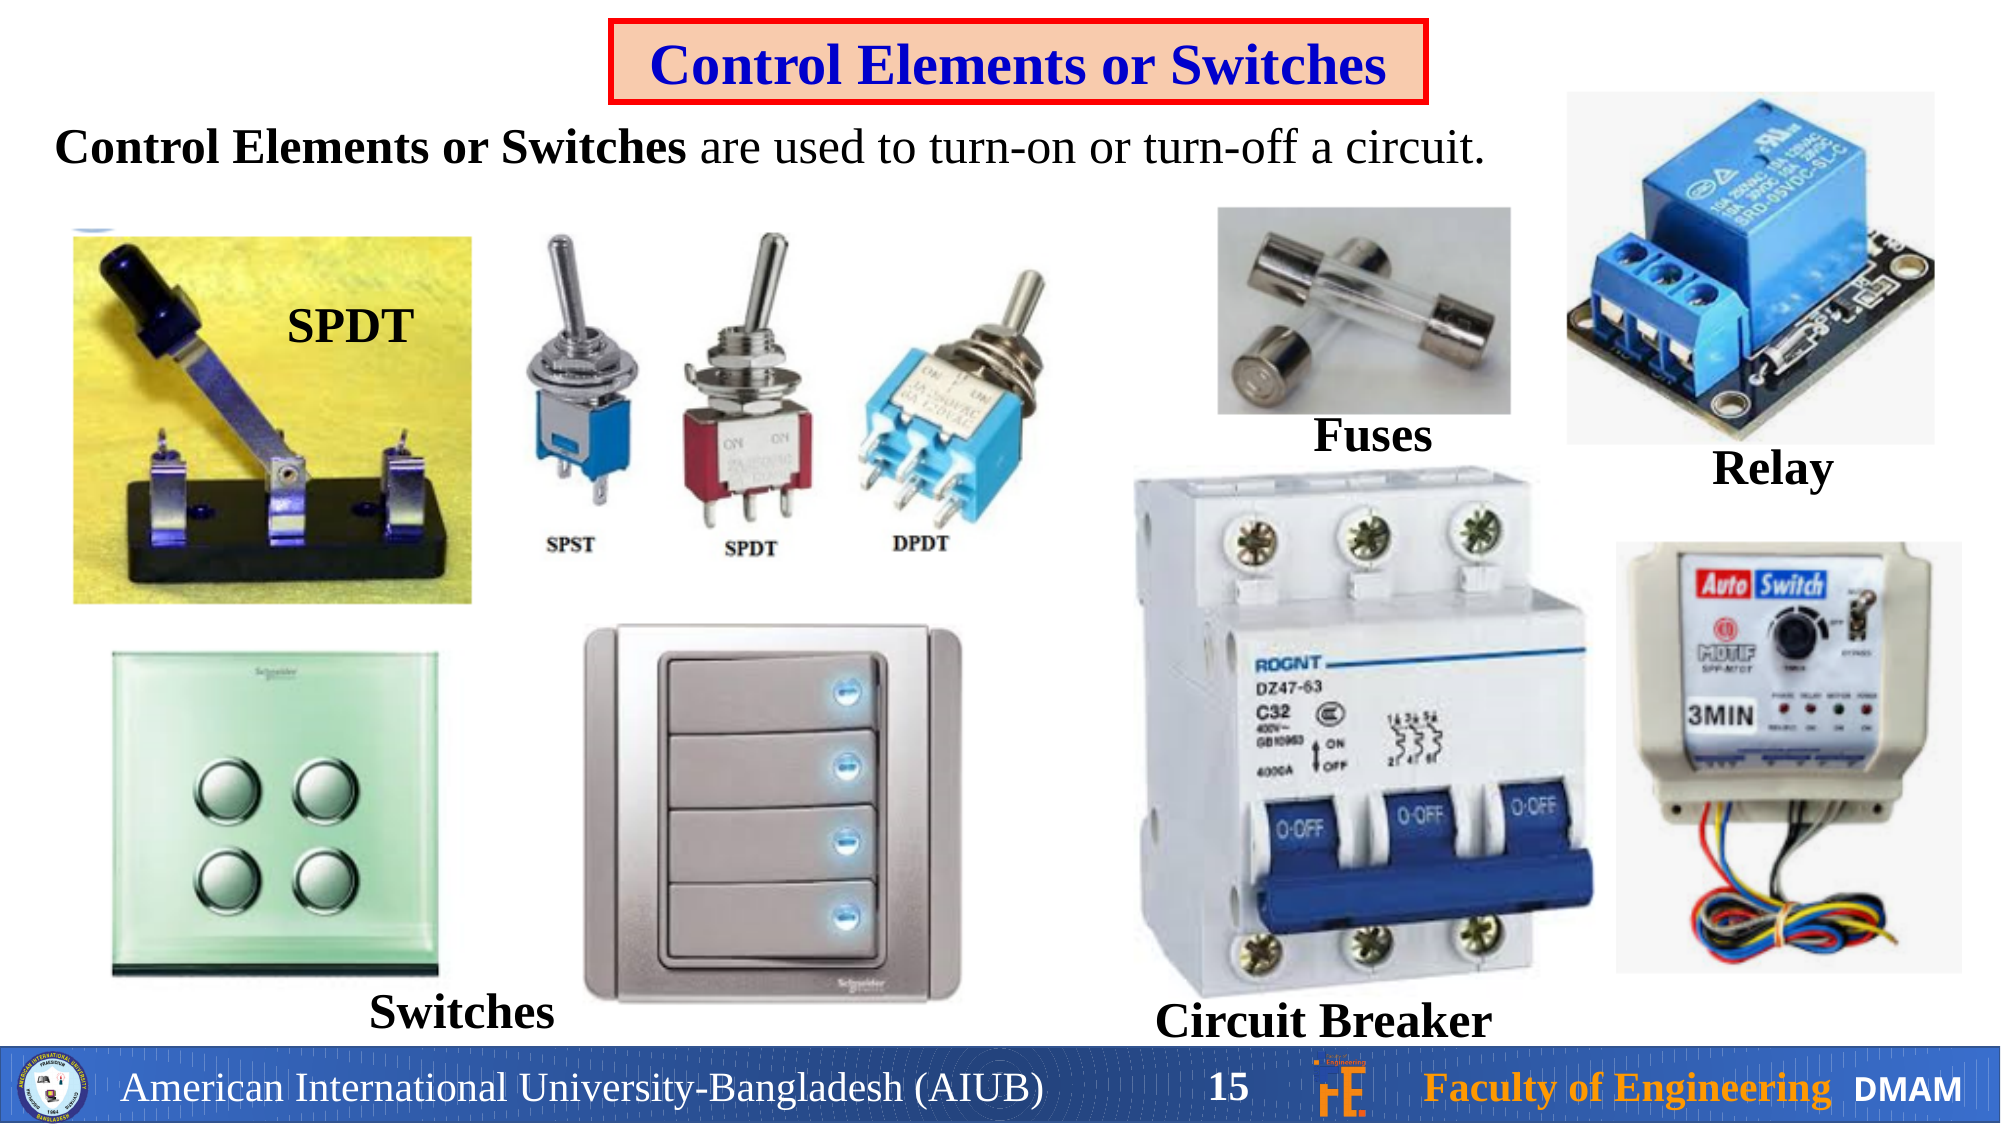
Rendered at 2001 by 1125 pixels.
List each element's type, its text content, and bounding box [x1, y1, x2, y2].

picture [15, 1049, 90, 1125]
text_box Circuit Breaker [1139, 1009, 1542, 1055]
text_box Control Elements or Switches are used to turn-on or turn-off a circuit. [39, 106, 1561, 181]
text_box Switches [354, 1009, 574, 1046]
picture [64, 89, 1962, 1009]
text_box 15 [1146, 1053, 1311, 1114]
picture [1302, 1055, 1378, 1122]
text_box Relay [1697, 448, 1862, 502]
text_box Control Elements or Switches [611, 21, 1427, 103]
